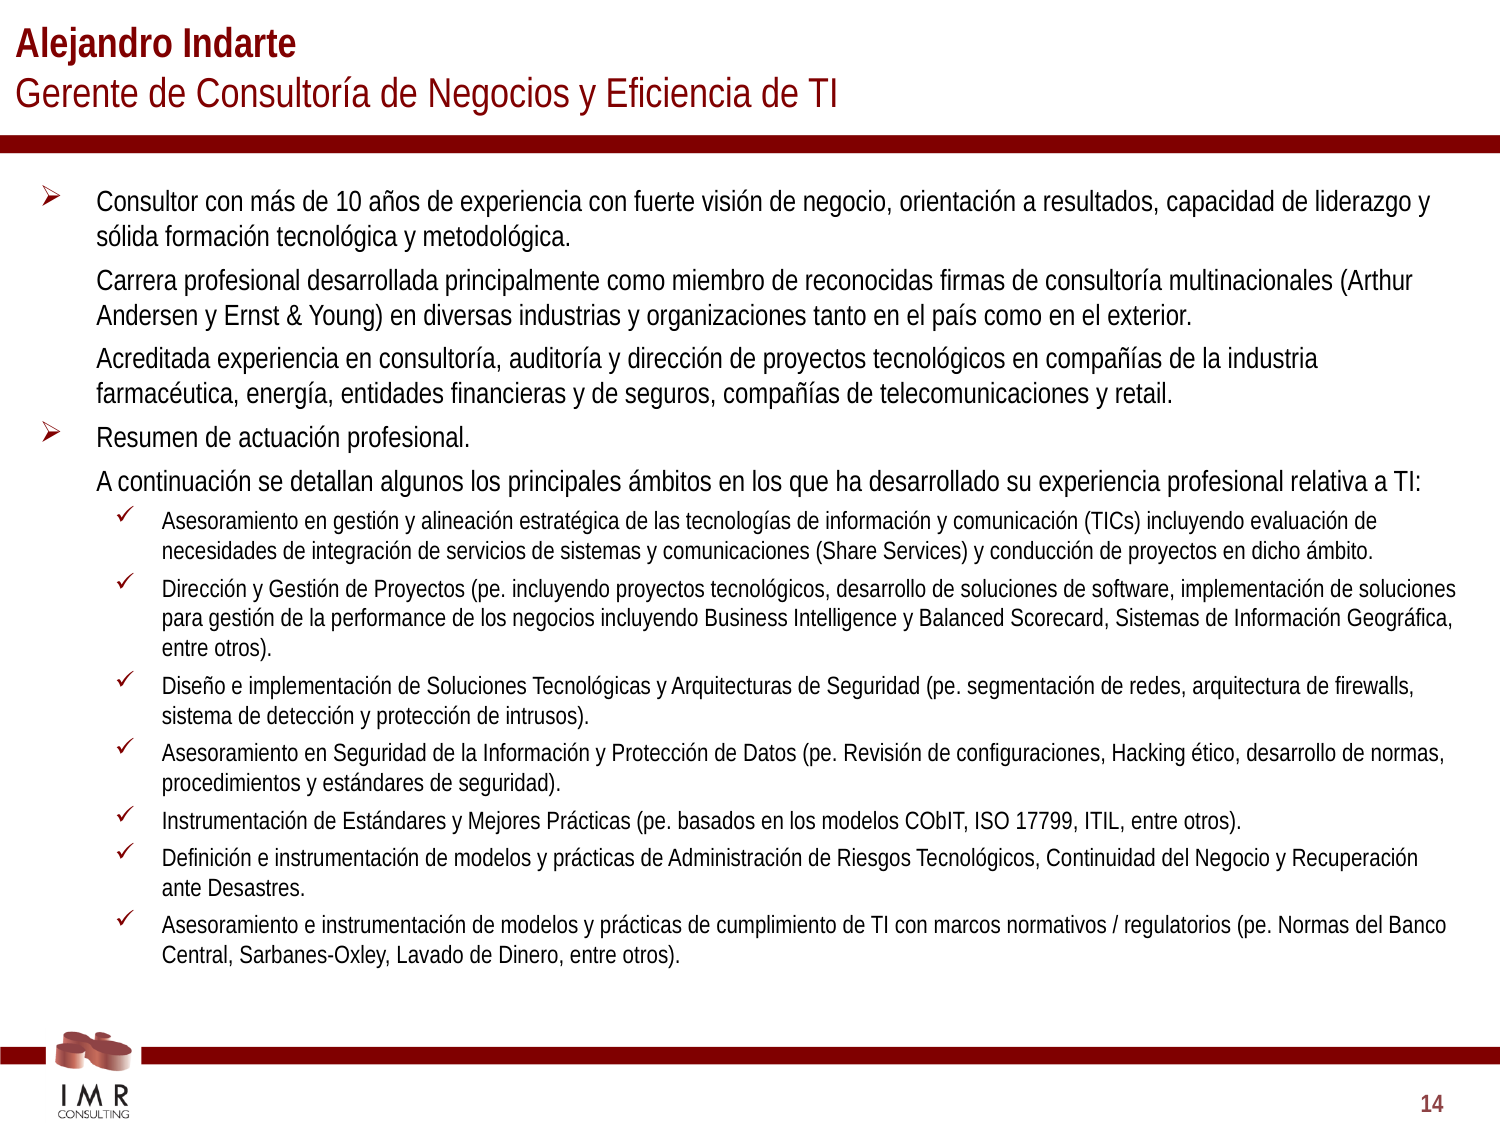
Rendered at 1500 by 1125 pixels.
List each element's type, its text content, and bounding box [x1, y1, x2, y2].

title Alejandro Indarte Gerente de Consultoría de Negocios y Eficiencia de TI [0, 0, 1500, 133]
list Consultor con más de 10 años de experiencia con fuerte visión de negocio, orientación a resultados, capacidad de liderazgo y sólida formación tecnológica y metodológica. Carrera profesional desarrollada principalmente como miembro de reconocidas firmas de consultoría multinacionales (Arthur Andersen y Ernst & Young) en diversas industrias y organizaciones tanto en el país como en el exterior. Acreditada experiencia en consultoría, auditoría y dirección de proyectos tecnológicos en compañías de la industria farmacéutica, energía, entidades financieras y de seguros, compañías de telecomunicaciones y retail. Resumen de actuación profesional. A continuación se detallan algunos los principales ámbitos en los que ha desarrollado su experiencia profesional relativa a TI: Asesoramiento en gestión y alineación estratégica de las tecnologías de información y comunicación (TICs) incluyendo evaluación de necesidades de integración de servicios de sistemas y comunicaciones (Share Services) y conducción de proyectos en dicho ámbito. Dirección y Gestión de Proyectos (pe. incluyendo proyectos tecnológicos, desarrollo de soluciones de software, implementación de soluciones para gestión de la performance de los negocios incluyendo Business Intelligence y Balanced Scorecard, Sistemas de Información Geográfica, entre otros). Diseño e implementación de Soluciones Tecnológicas y Arquitecturas de Seguridad (pe. segmentación de redes, arquitectura de firewalls, sistema de detección y protección de intrusos). Asesoramiento en Seguridad de la Información y Protección de Datos (pe. Revisión de configuraciones, Hacking ético, desarrollo de normas, procedimientos y estándares de seguridad). Instrumentación de Estándares y Mejores Prácticas (pe. basados en los modelos CObIT, ISO 17799, ITIL, entre otros). Definición e instrumentación de modelos y prácticas de Administración de Riesgos Tecnológicos, Continuidad del Negocio y Recuperación ante Desastres. Asesoramiento e instrumentación de modelos y prácticas de cumplimiento de TI con marcos normativos / regulatorios (pe. Normas del Banco Central, Sarbanes-Oxley, Lavado de Dinero, entre otros). [24, 174, 1476, 1018]
picture [45, 1028, 142, 1123]
